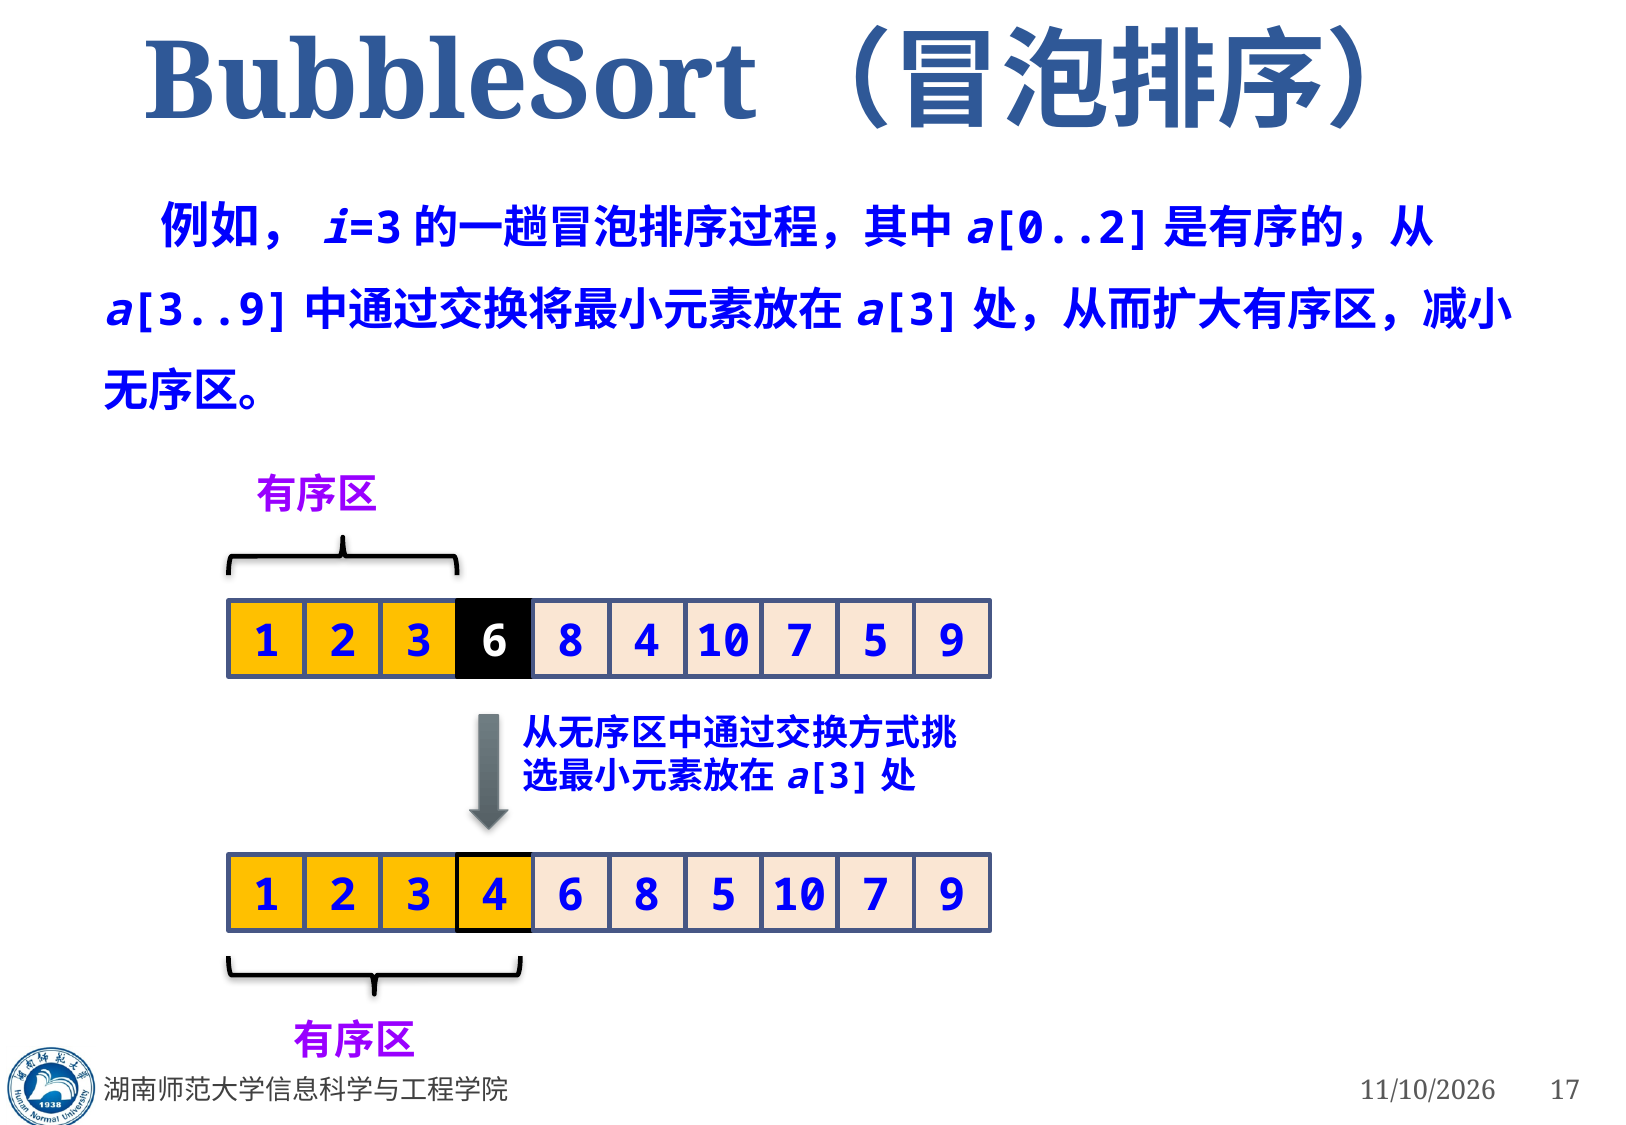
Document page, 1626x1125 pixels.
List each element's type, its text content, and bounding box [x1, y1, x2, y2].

footer 湖南师范大学信息科学与工程学院 [95, 1058, 1120, 1119]
text_box 4 [607, 598, 683, 679]
text_box [226, 534, 460, 576]
text_box 10 [683, 598, 759, 679]
text_box 2 [302, 598, 378, 679]
text_box 例如，i=3的一趟冒泡排序过程，其中a[0..2]是有序的，从a[3..9]中通过交换将最小元素放在a[3]处，从而扩大有序区，减小无序区。 [88, 156, 1548, 423]
text_box 8 [531, 598, 607, 679]
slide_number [1132, 1061, 1504, 1121]
text_box 3 [378, 598, 455, 679]
text_box 7 [759, 598, 835, 679]
text_box 5 [835, 598, 912, 679]
text_box 有序区 [241, 460, 432, 525]
title BubbleSort（冒泡排序） [57, 0, 1520, 148]
text_box 1 [226, 598, 302, 679]
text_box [228, 701, 991, 1072]
text_box 6 [455, 598, 531, 679]
picture [6, 1046, 96, 1125]
slide_number 17 [1545, 1061, 1619, 1121]
text_box 9 [912, 598, 992, 679]
